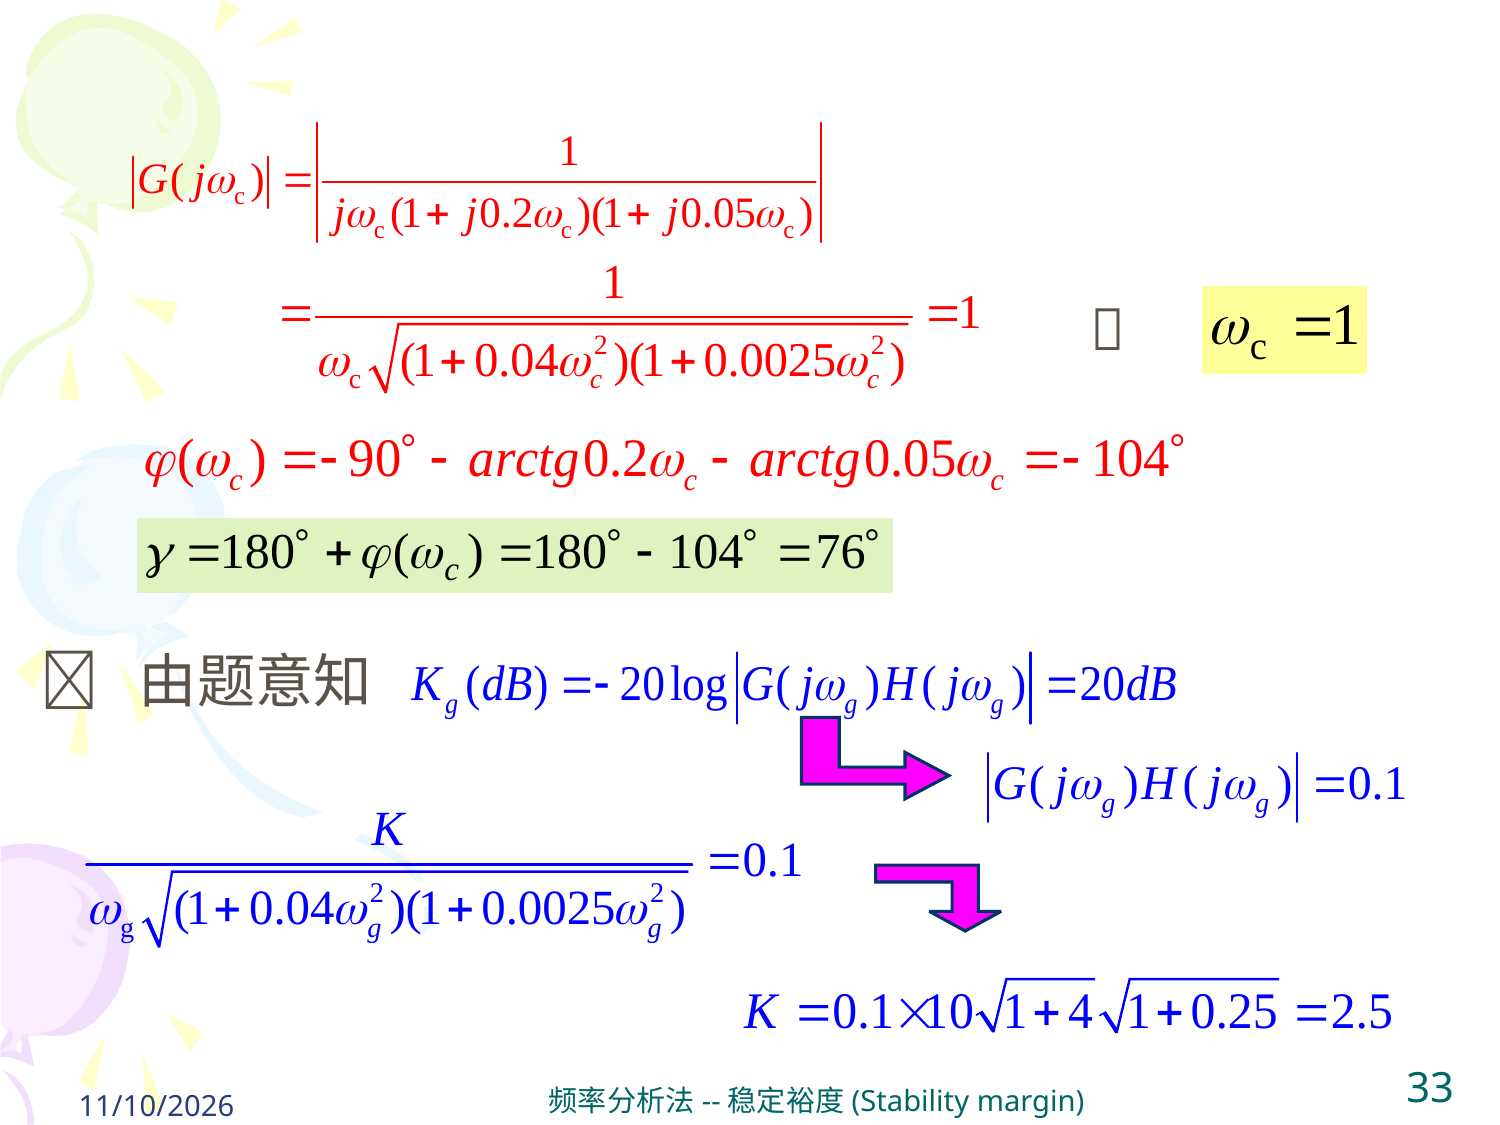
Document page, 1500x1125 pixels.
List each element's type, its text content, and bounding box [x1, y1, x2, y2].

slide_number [63, 1079, 256, 1125]
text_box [136, 517, 894, 594]
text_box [269, 252, 987, 402]
slide_number 33 [1340, 1079, 1470, 1125]
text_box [136, 421, 1201, 504]
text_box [978, 742, 1411, 832]
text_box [734, 968, 1400, 1046]
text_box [77, 798, 808, 959]
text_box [1201, 285, 1368, 375]
footer 频率分析法--稳定裕度(Stability margin) [270, 1079, 1340, 1125]
text_box [875, 865, 1002, 932]
text_box  由题意知 [25, 636, 387, 721]
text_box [124, 113, 833, 252]
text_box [402, 641, 1185, 734]
text_box  [1060, 284, 1157, 370]
text_box [801, 742, 949, 799]
